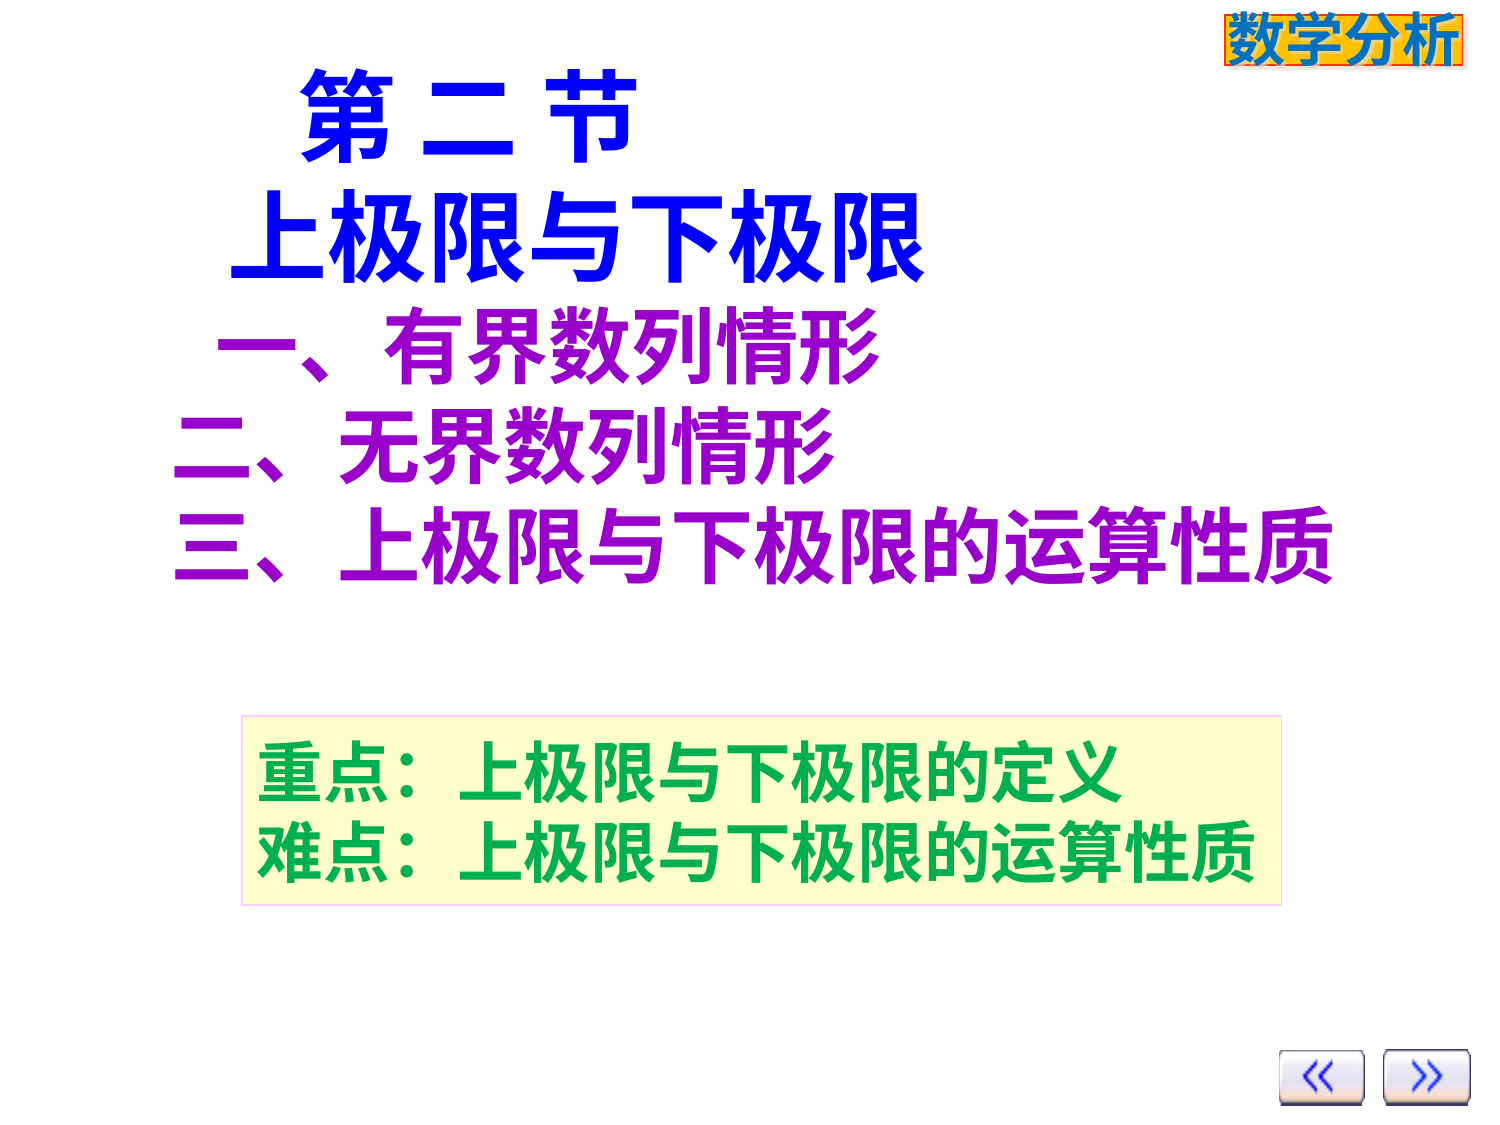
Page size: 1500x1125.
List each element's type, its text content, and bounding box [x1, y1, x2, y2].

picture [1383, 1049, 1471, 1106]
subtitle 第 二 节 上极限与下极限 一、有界数列情形 二、无界数列情形 三、上极限与下极限的运算性质 [97, 47, 1424, 716]
text_box 重点：上极限与下极限的定义 难点：上极限与下极限的运算性质 [242, 715, 1282, 906]
picture [1279, 1050, 1365, 1106]
